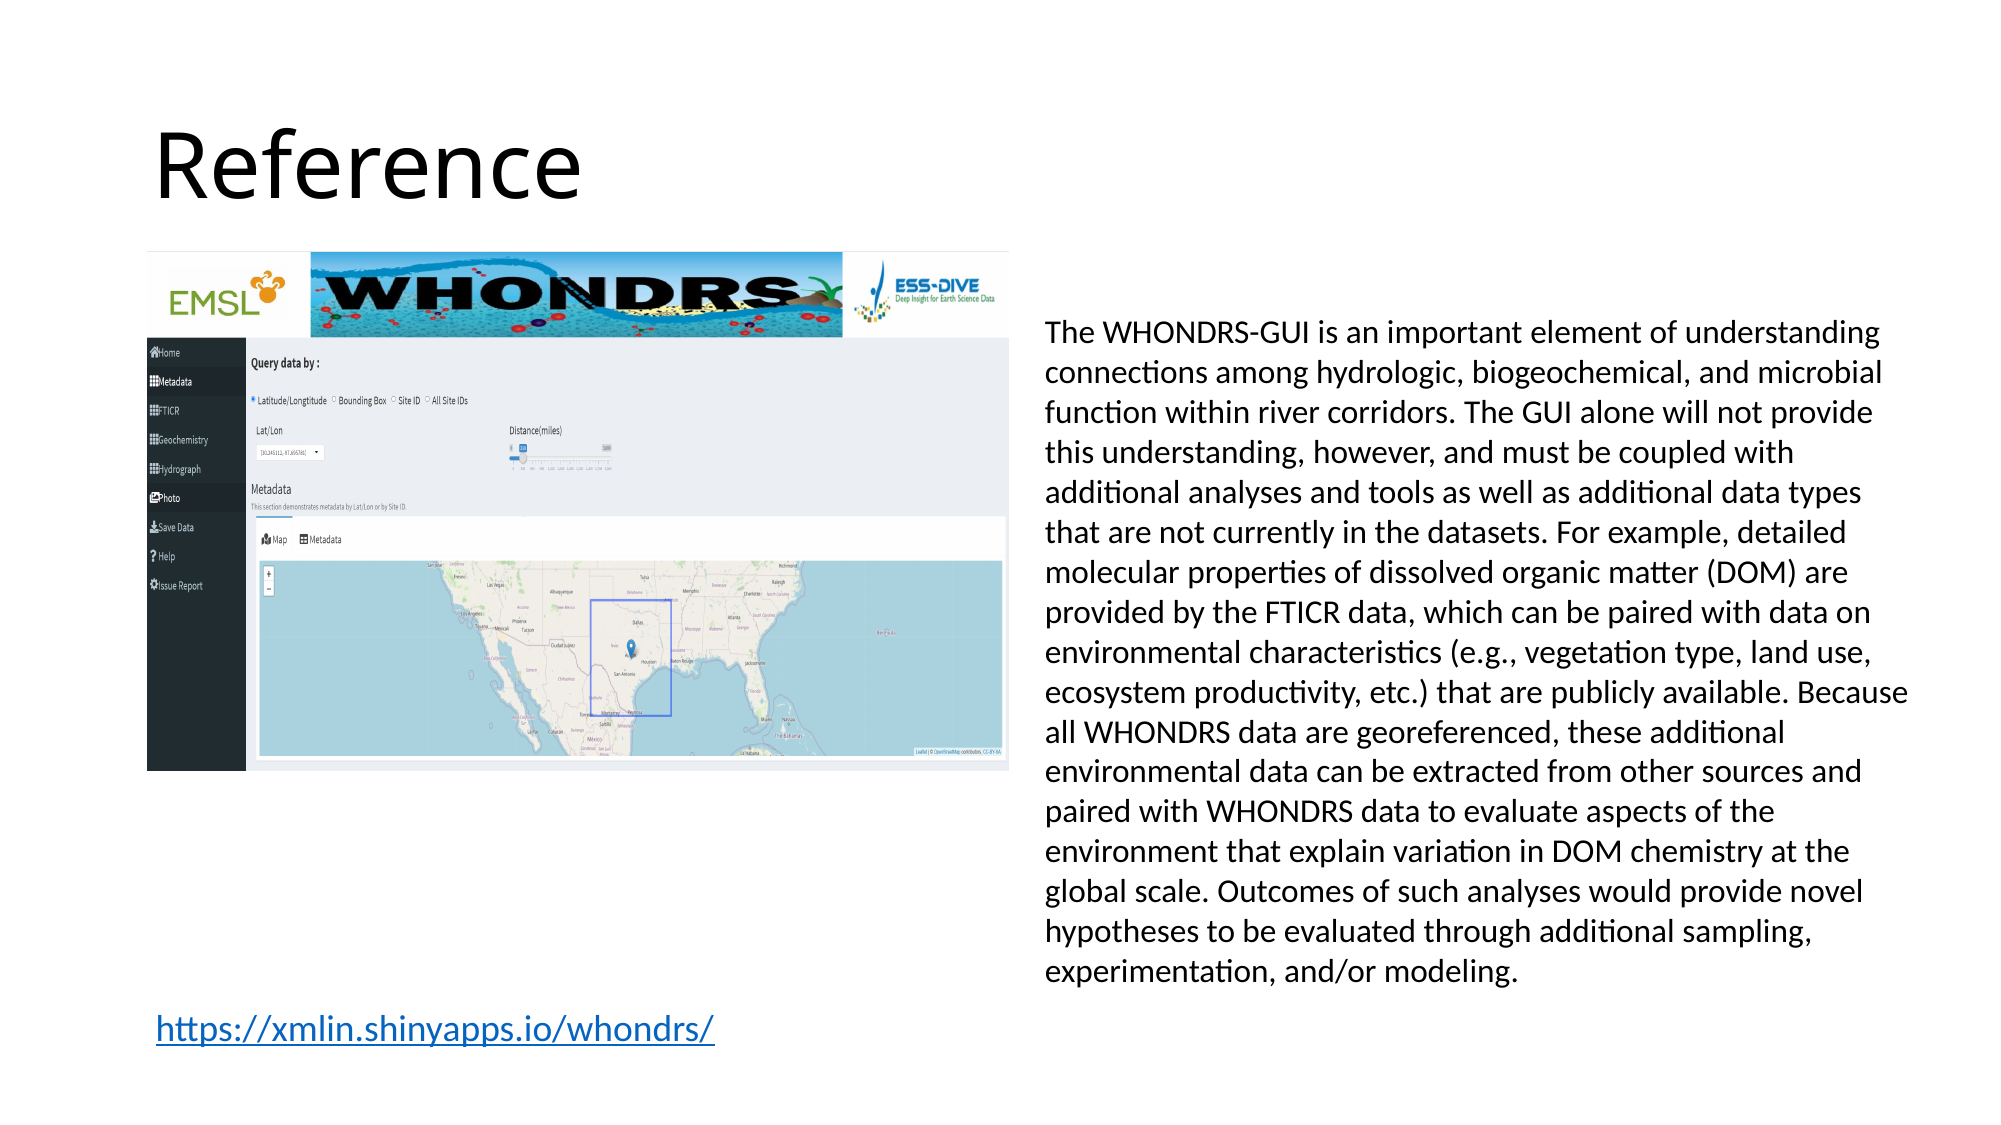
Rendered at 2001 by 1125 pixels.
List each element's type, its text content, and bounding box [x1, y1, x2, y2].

text_box The WHONDRS-GUI is an important element of understanding connections among hydrologic, biogeochemical, and microbial function within river corridors. The GUI alone will not provide this understanding, however, and must be coupled with additional analyses and tools as well as additional data types that are not currently in the datasets. For example, detailed molecular properties of dissolved organic matter (DOM) are provided by the FTICR data, which can be paired with data on environmental characteristics (e.g., vegetation type, land use, ecosystem productivity, etc.) that are publicly available. Because all WHONDRS data are georeferenced, these additional environmental data can be extracted from other sources and paired with WHONDRS data to evaluate aspects of the environment that explain variation in DOM chemistry at the global scale. Outcomes of such analyses would provide novel hypotheses to be evaluated through additional sampling, experimentation, and/or modeling. [1030, 303, 1940, 997]
title Reference [137, 59, 1863, 278]
text_box https://xmlin.shinyapps.io/whondrs/ [140, 996, 730, 1102]
picture [147, 249, 1009, 771]
